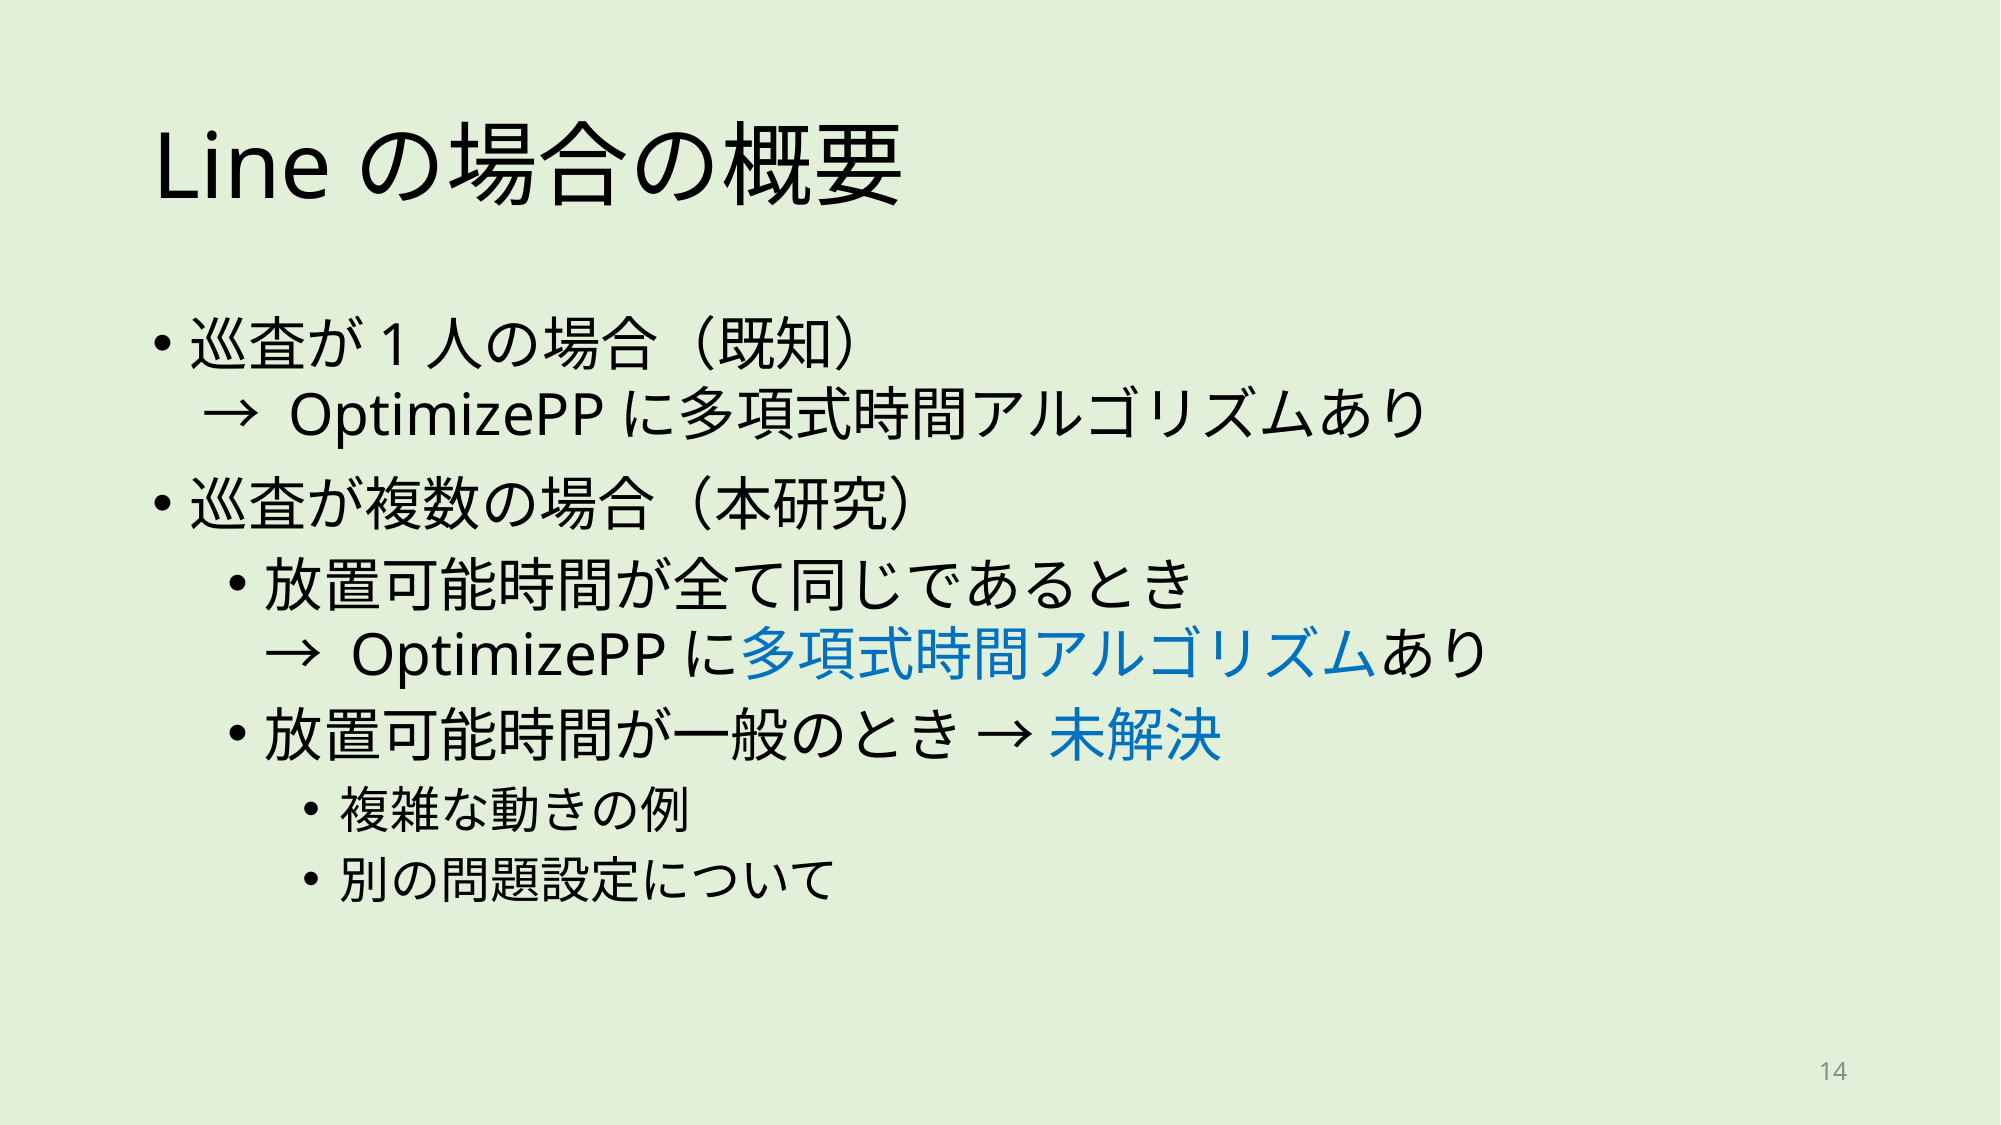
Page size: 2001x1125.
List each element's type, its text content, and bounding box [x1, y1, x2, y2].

list 巡査が1人の場合（既知） → OptimizePPに多項式時間アルゴリズムあり 巡査が複数の場合（本研究） 放置可能時間が全て同じであるとき → OptimizePPに多項式時間アルゴリズムあり 放置可能時間が一般のとき → 未解決 複雑な動きの例 別の問題設定について [137, 299, 1863, 1014]
title Lineの場合の概要 [137, 59, 1863, 278]
slide_number 14 [1412, 1042, 1863, 1103]
